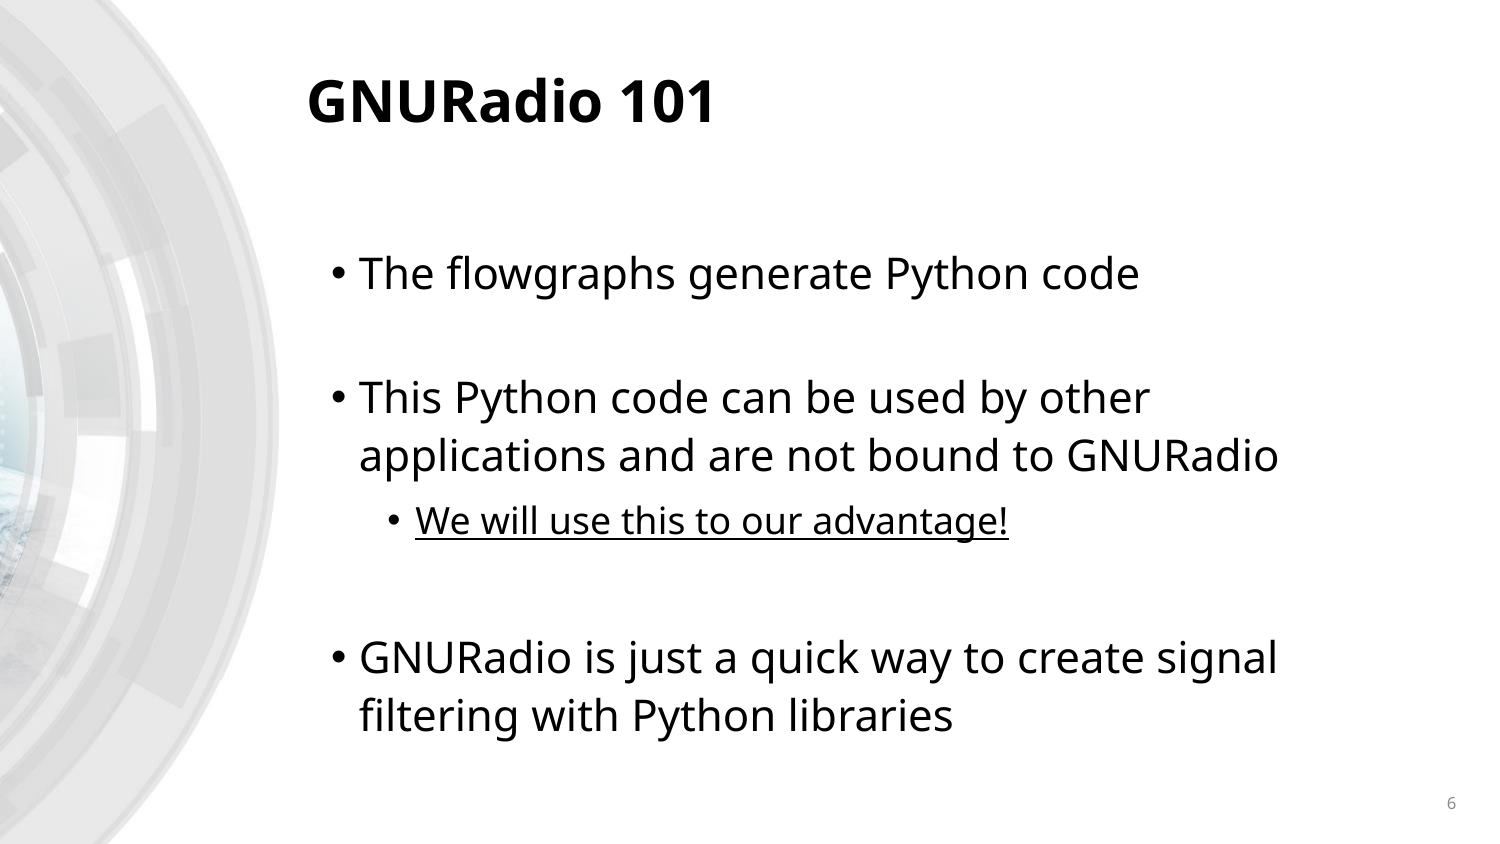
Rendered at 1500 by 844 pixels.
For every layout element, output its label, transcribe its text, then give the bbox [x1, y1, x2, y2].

slide_number 6 [1133, 782, 1472, 827]
picture [0, 0, 373, 844]
text_box The flowgraphs generate Python code This Python code can be used by other applications and are not bound to GNURadio We will use this to our advantage! GNURadio is just a quick way to create signal filtering with Python libraries [315, 233, 1422, 803]
title GNURadio 101 [290, 21, 1397, 143]
